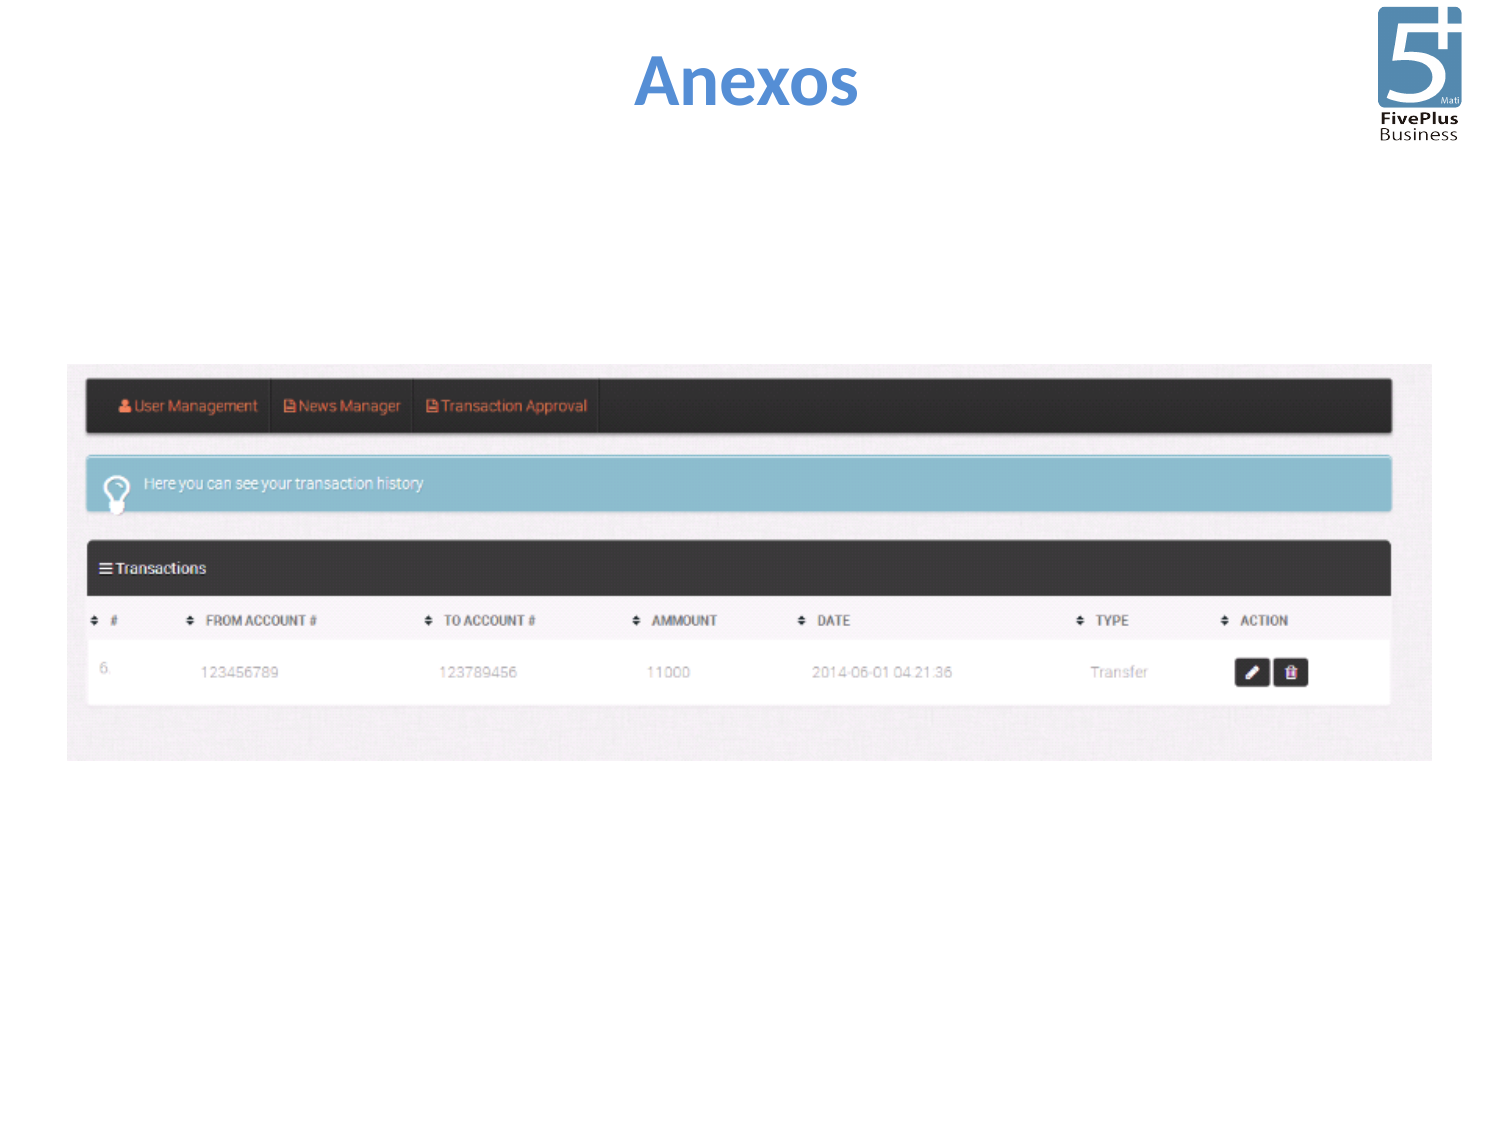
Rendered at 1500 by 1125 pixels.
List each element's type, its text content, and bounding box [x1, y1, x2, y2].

picture [1377, 1, 1466, 145]
picture [67, 364, 1433, 761]
text_box Anexos [88, 22, 1372, 128]
